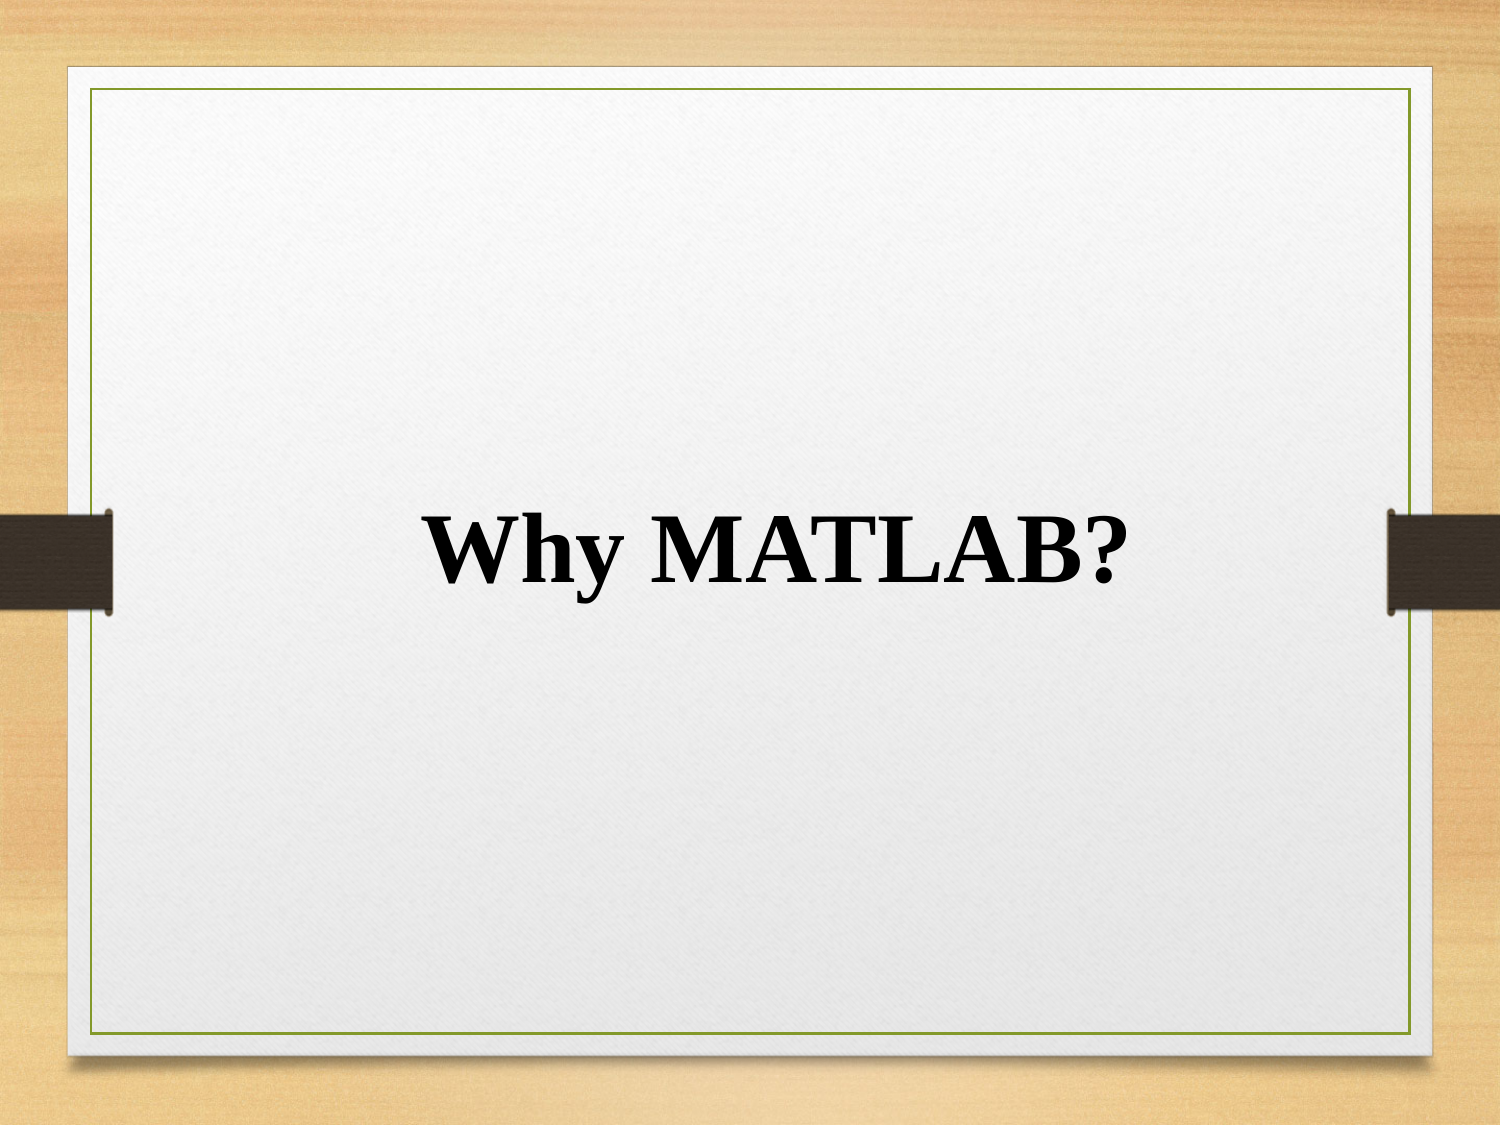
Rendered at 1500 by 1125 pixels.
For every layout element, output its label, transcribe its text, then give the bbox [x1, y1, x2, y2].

text_box Why MATLAB? [403, 474, 1149, 610]
picture [0, 0, 1500, 1125]
